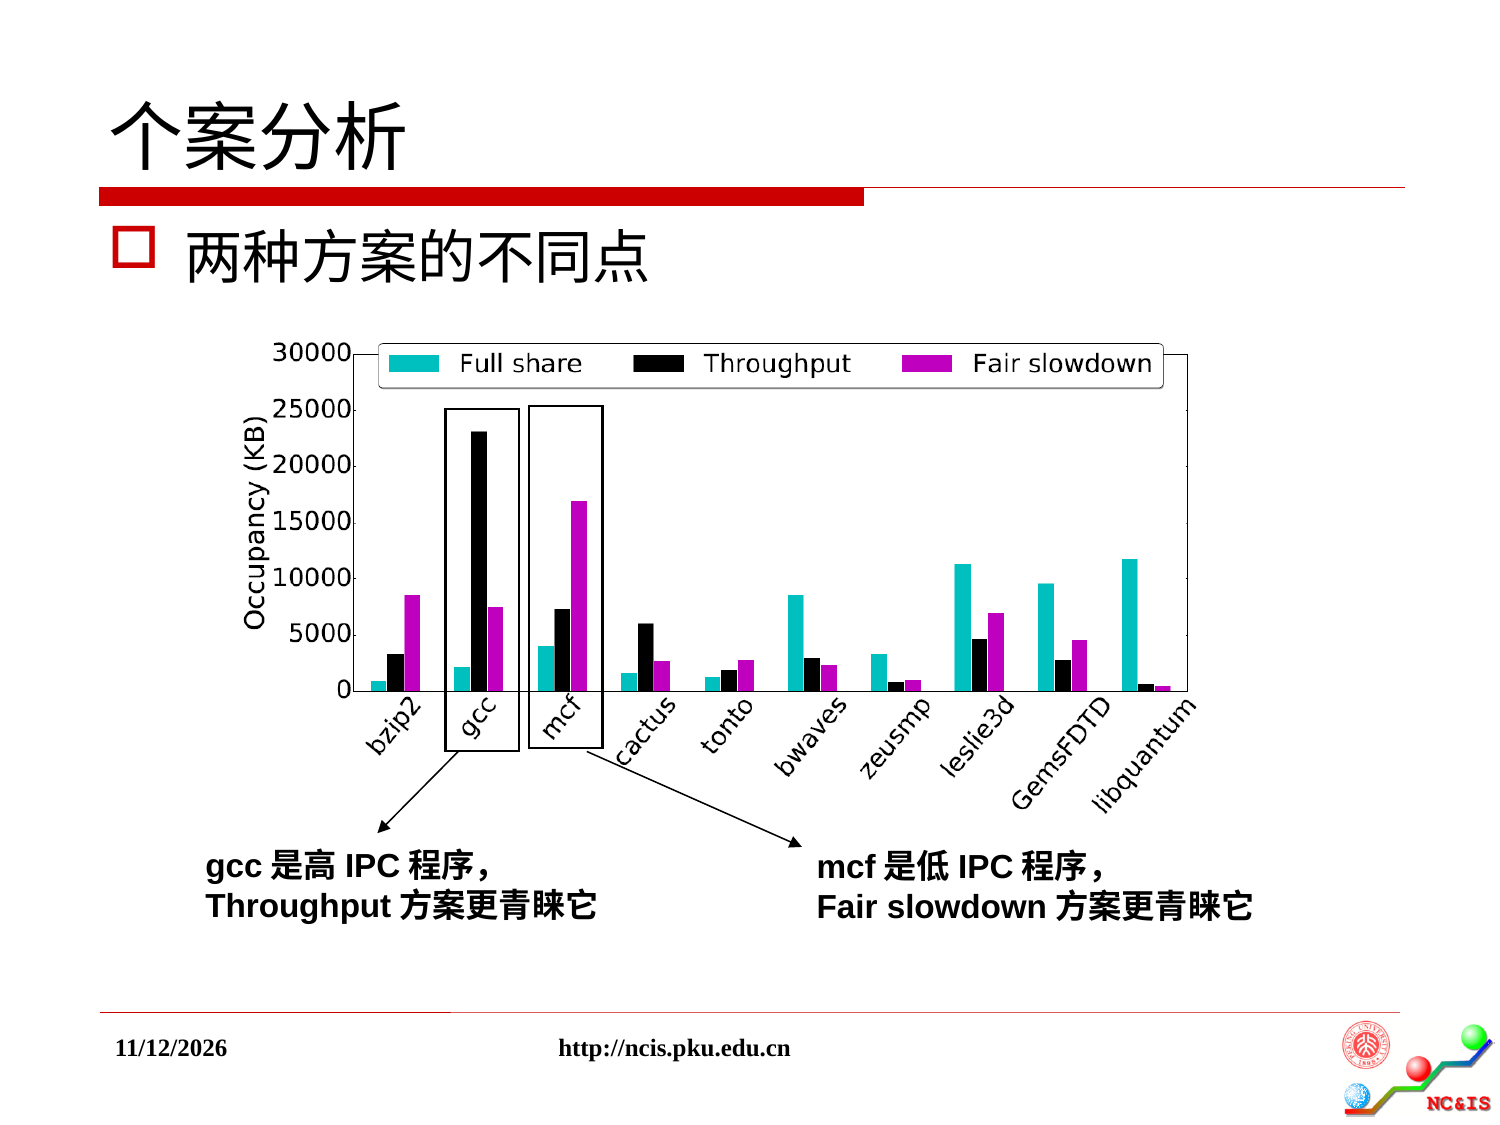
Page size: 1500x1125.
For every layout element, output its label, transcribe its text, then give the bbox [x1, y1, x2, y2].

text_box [377, 751, 459, 834]
text_box mcf是低IPC程序， Fair slowdown方案更青睐它 [801, 837, 1352, 933]
footer http://ncis.pku.edu.cn [437, 1024, 913, 1103]
list 两种方案的不同点 [92, 212, 1406, 1000]
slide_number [99, 1024, 425, 1103]
picture [221, 332, 1202, 823]
title 个案分析 [93, 37, 1407, 188]
text_box gcc是高IPC程序， Throughput方案更青睐它 [190, 837, 620, 972]
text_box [586, 751, 802, 847]
picture [1340, 1018, 1495, 1117]
